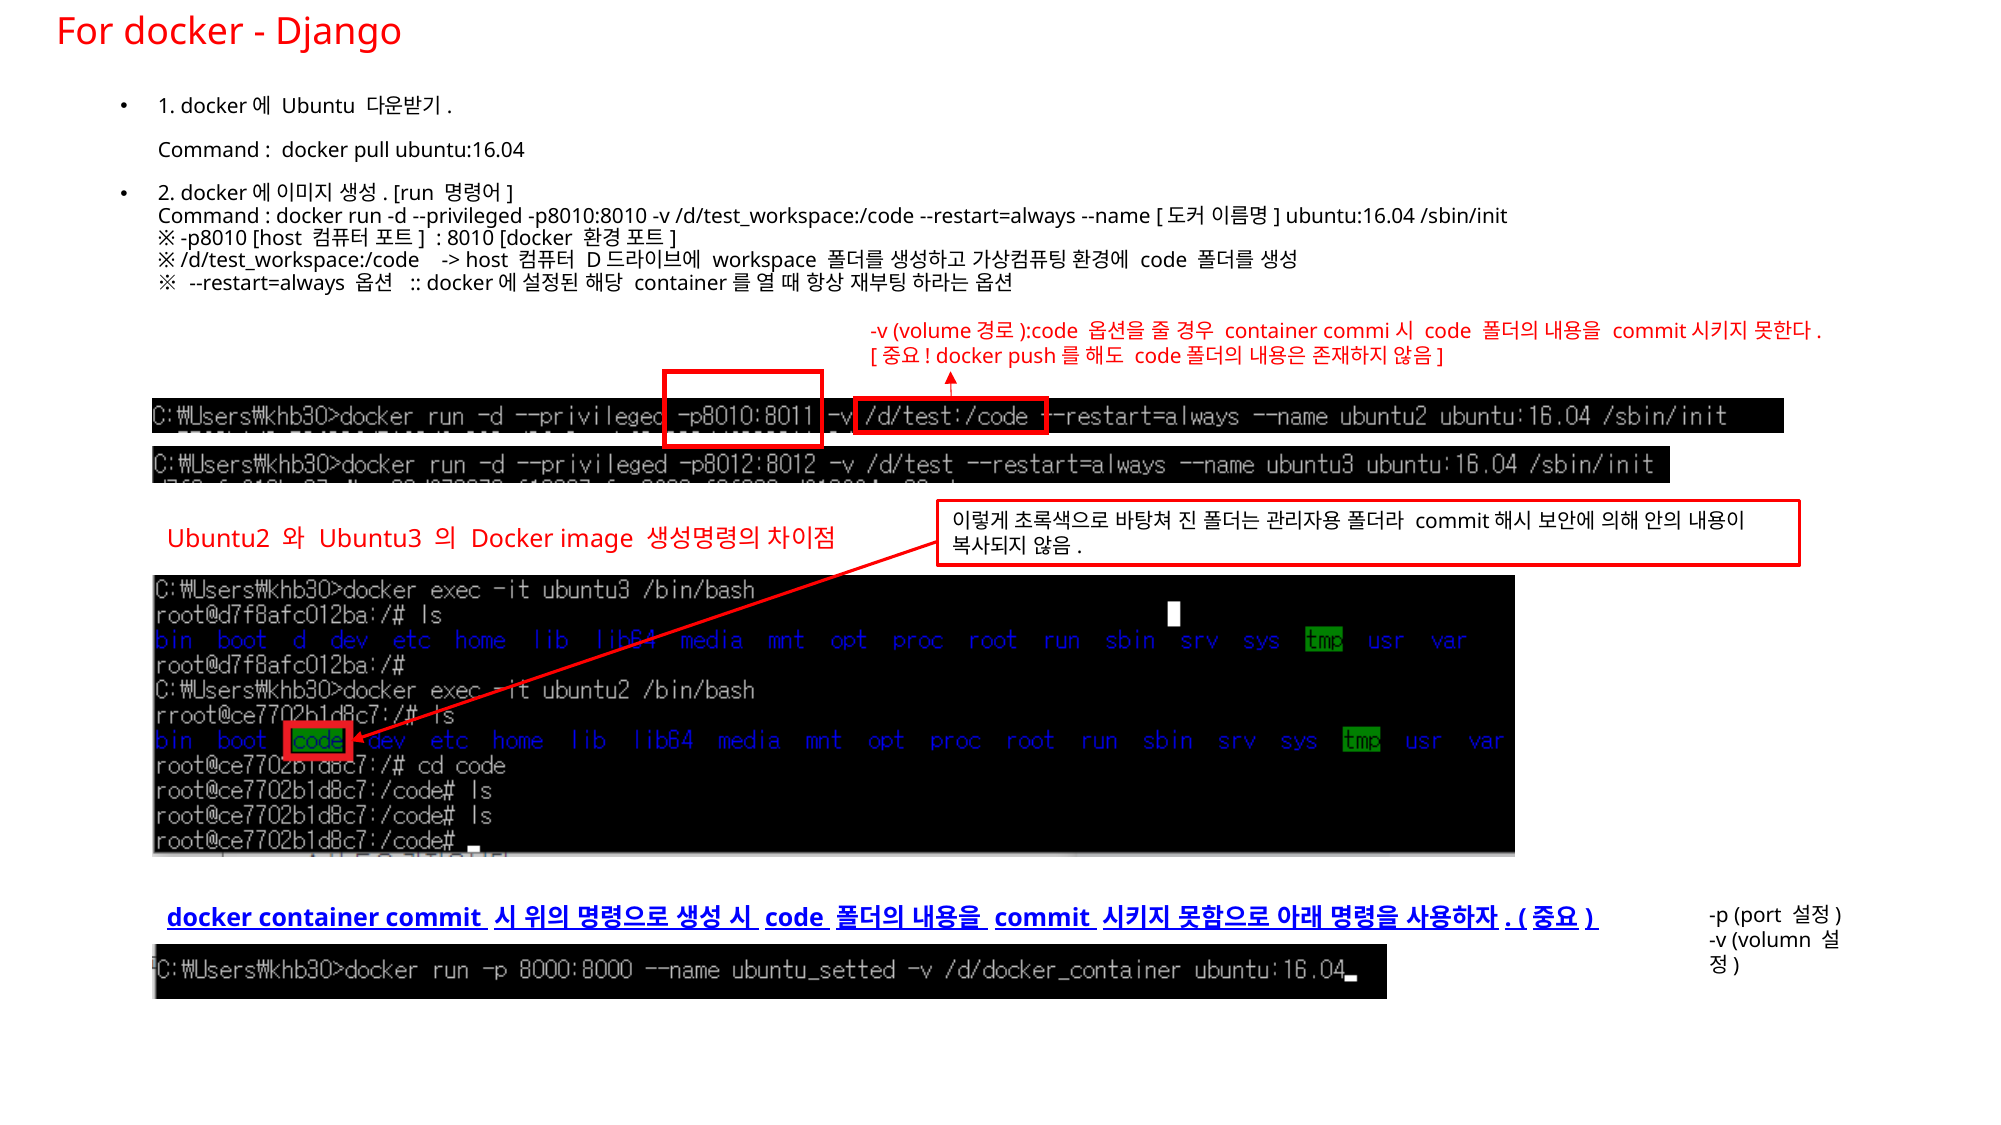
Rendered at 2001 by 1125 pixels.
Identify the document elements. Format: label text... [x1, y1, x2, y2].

picture [152, 446, 1670, 483]
picture [152, 575, 1515, 857]
text_box For docker - Django [41, 0, 703, 60]
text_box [350, 541, 938, 741]
text_box -v (volume경로):code 옵션을 줄 경우 container commi시 code 폴더의 내용을 commit시키지 못한다. [중요! docker push를 해도 code폴더의 내용은 존재하지 않음] [855, 310, 1903, 376]
list 1. docker에 Ubuntu 다운받기. Command : docker pull ubuntu:16.04 2. docker에 이미지 생성. [run 명령어] Command : docker run -d --privileged -p8010:8010 -v /d/test_workspace:/code --restart=always --name [도커 이름명] ubuntu:16.04 /sbin/init ※ -p8010 [host 컴퓨터 포트] : 8010 [docker 환경 포트] ※ /d/test_workspace:/code -> host 컴퓨터 D드라이브에 workspace 폴더를 생성하고 가상컴퓨팅 환경에 code 폴더를 생성 ※ --restart=always 옵션 :: docker에 설정된 해당 container를 열 때 항상 재부팅 하라는 옵션 [105, 87, 1831, 1088]
text_box [663, 370, 823, 398]
picture [152, 944, 1387, 999]
text_box docker container commit 시 위의 명령으로 생성 시 code 폴더의 내용을 commit 시키지 못함으로 아래 명령을 사용하자. (중요) [152, 894, 1670, 939]
text_box [663, 433, 823, 446]
text_box -p (port 설정) -v (volumn 설정) [1694, 894, 1878, 1009]
text_box 이렇게 초록색으로 바탕쳐 진 폴더는 관리자용 폴더라 commit해시 보안에 의해 안의 내용이 복사되지 않음. [937, 500, 1800, 565]
picture [152, 398, 1784, 433]
text_box Ubuntu2 와 Ubuntu3 의 Docker image 생성명령의 차이점 [152, 515, 937, 560]
